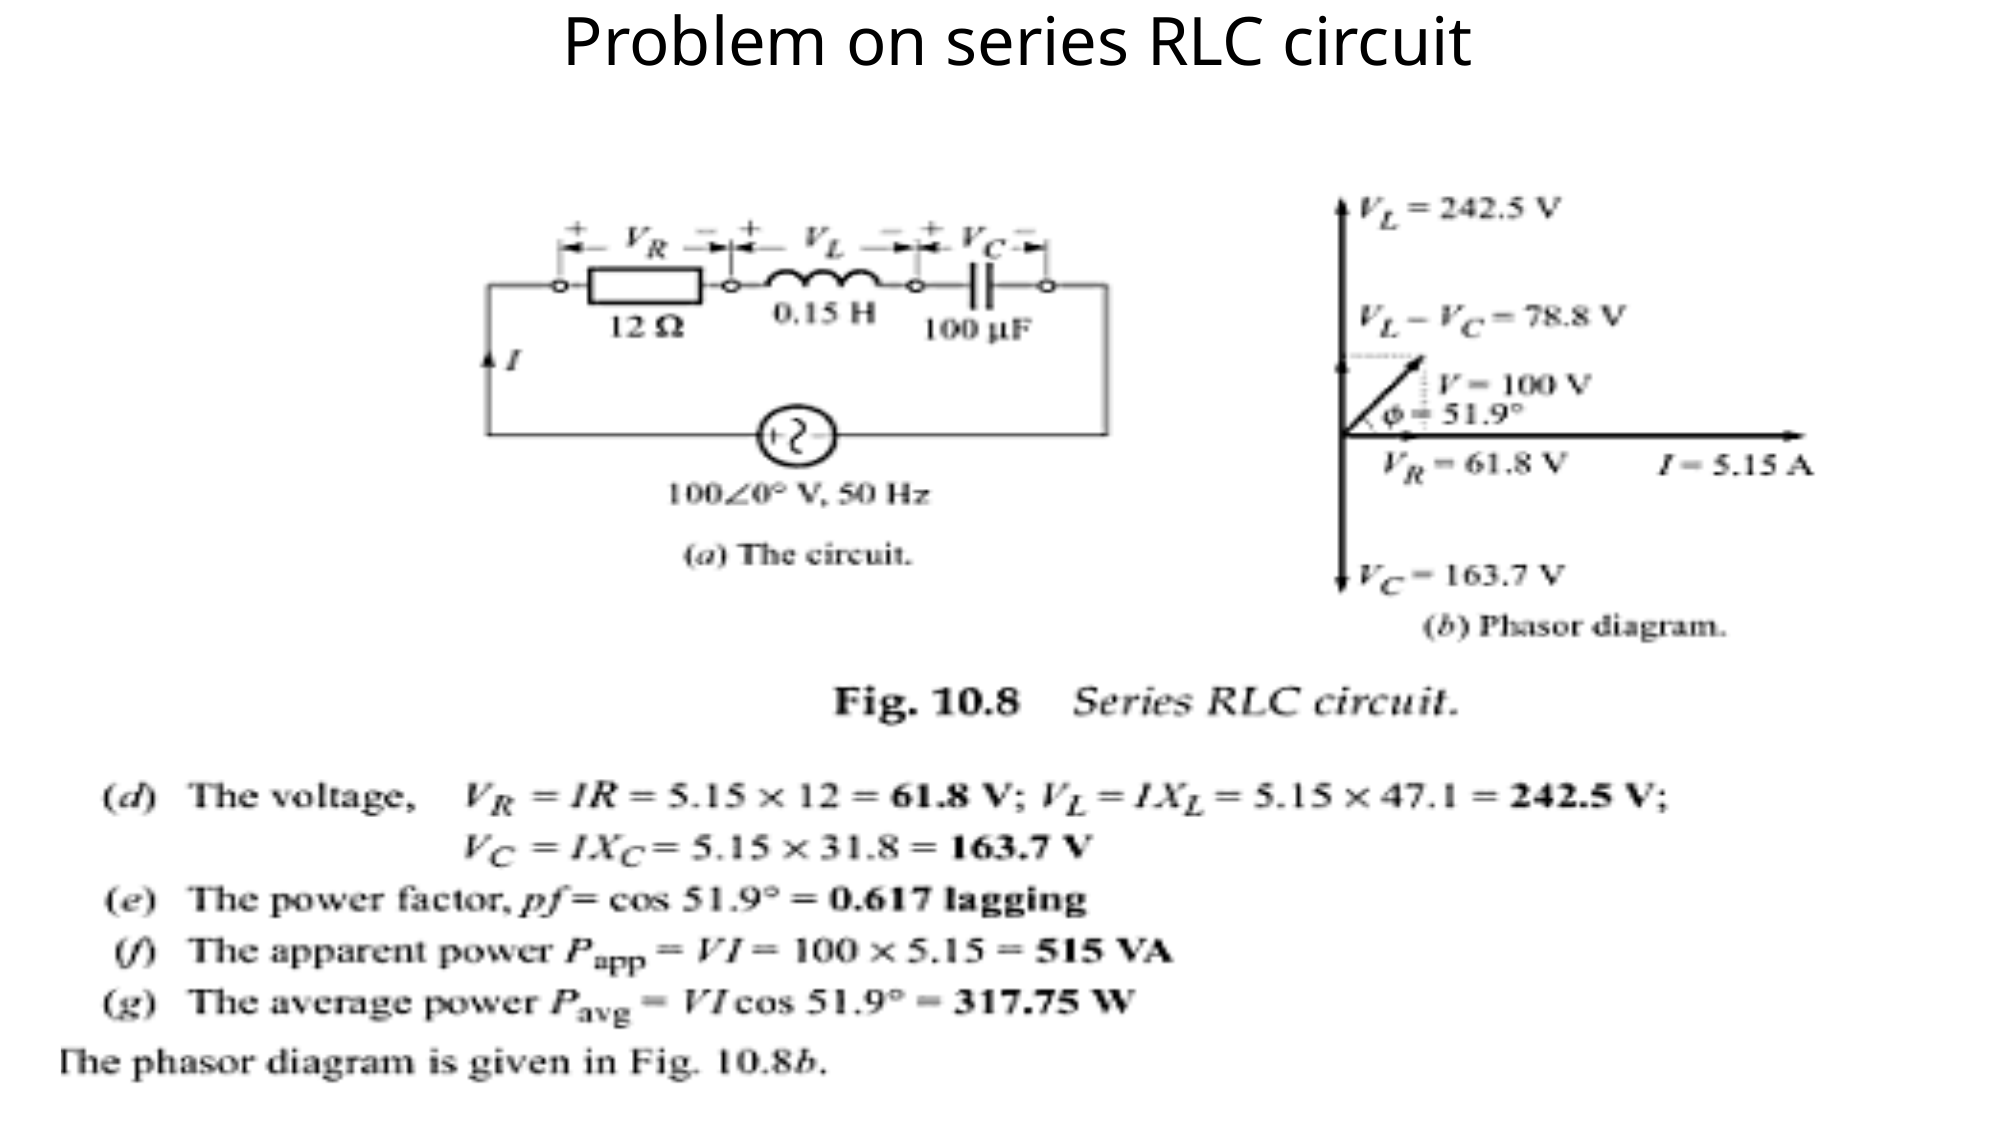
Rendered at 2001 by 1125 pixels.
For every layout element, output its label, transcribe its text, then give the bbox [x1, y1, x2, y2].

title Problem on series RLC circuit [155, 0, 1881, 88]
picture [60, 186, 1977, 1125]
